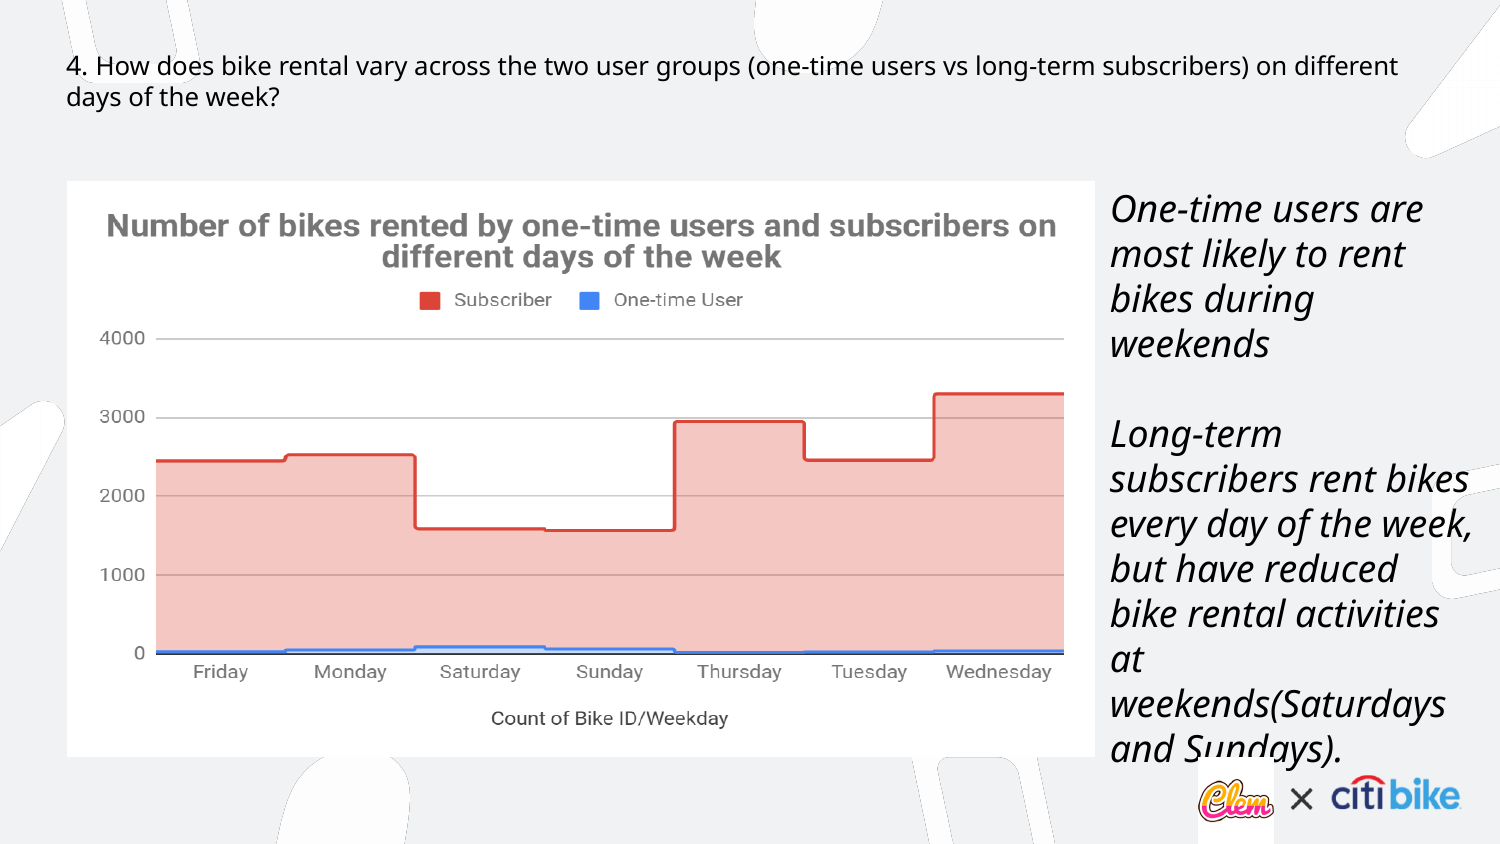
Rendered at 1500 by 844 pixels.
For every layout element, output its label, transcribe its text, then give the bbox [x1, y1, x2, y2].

picture [0, 0, 1500, 844]
list One-time users are most likely to rent bikes during weekends Long-term subscribers rent bikes every day of the week, but have reduced bike rental activities at weekends(Saturdays and Sundays). [1094, 169, 1492, 757]
title 4. How does bike rental vary across the two user groups (one-time users vs long-term subscribers) on different days of the week? [51, 33, 1449, 128]
